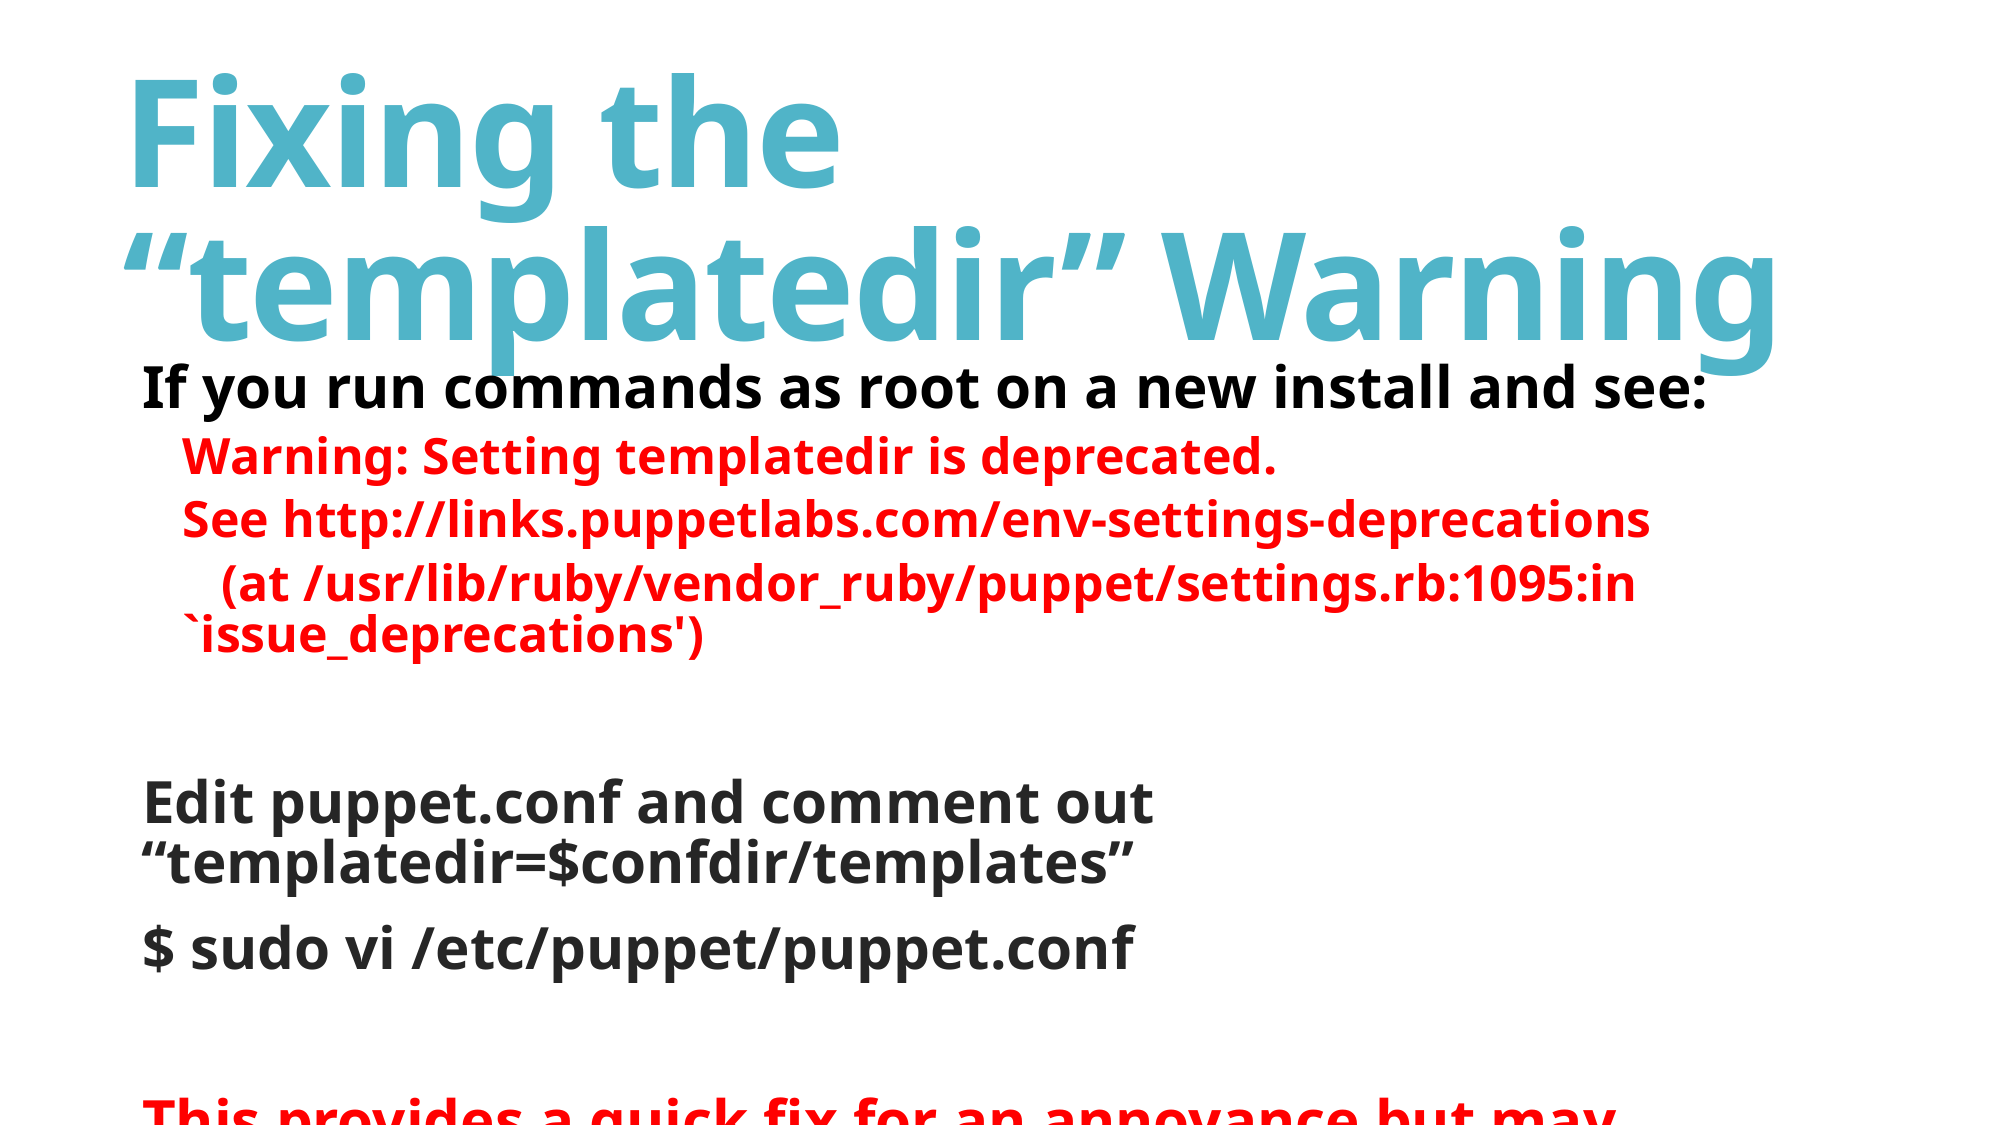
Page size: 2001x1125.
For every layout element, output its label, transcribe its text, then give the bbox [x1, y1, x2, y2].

list If you run commands as root on a new install and see: Warning: Setting templatedir is deprecated. See http://links.puppetlabs.com/env-settings-deprecations (at /usr/lib/ruby/vendor_ruby/puppet/settings.rb:1095:in `issue_deprecations') Edit puppet.conf and comment out “templatedir=$confdir/templates” $ sudo vi /etc/puppet/puppet.conf This provides a quick fix for an annoyance but may introduce other issues! [110, 353, 1875, 1066]
title Fixing the “templatedir” Warning [107, 81, 1875, 354]
